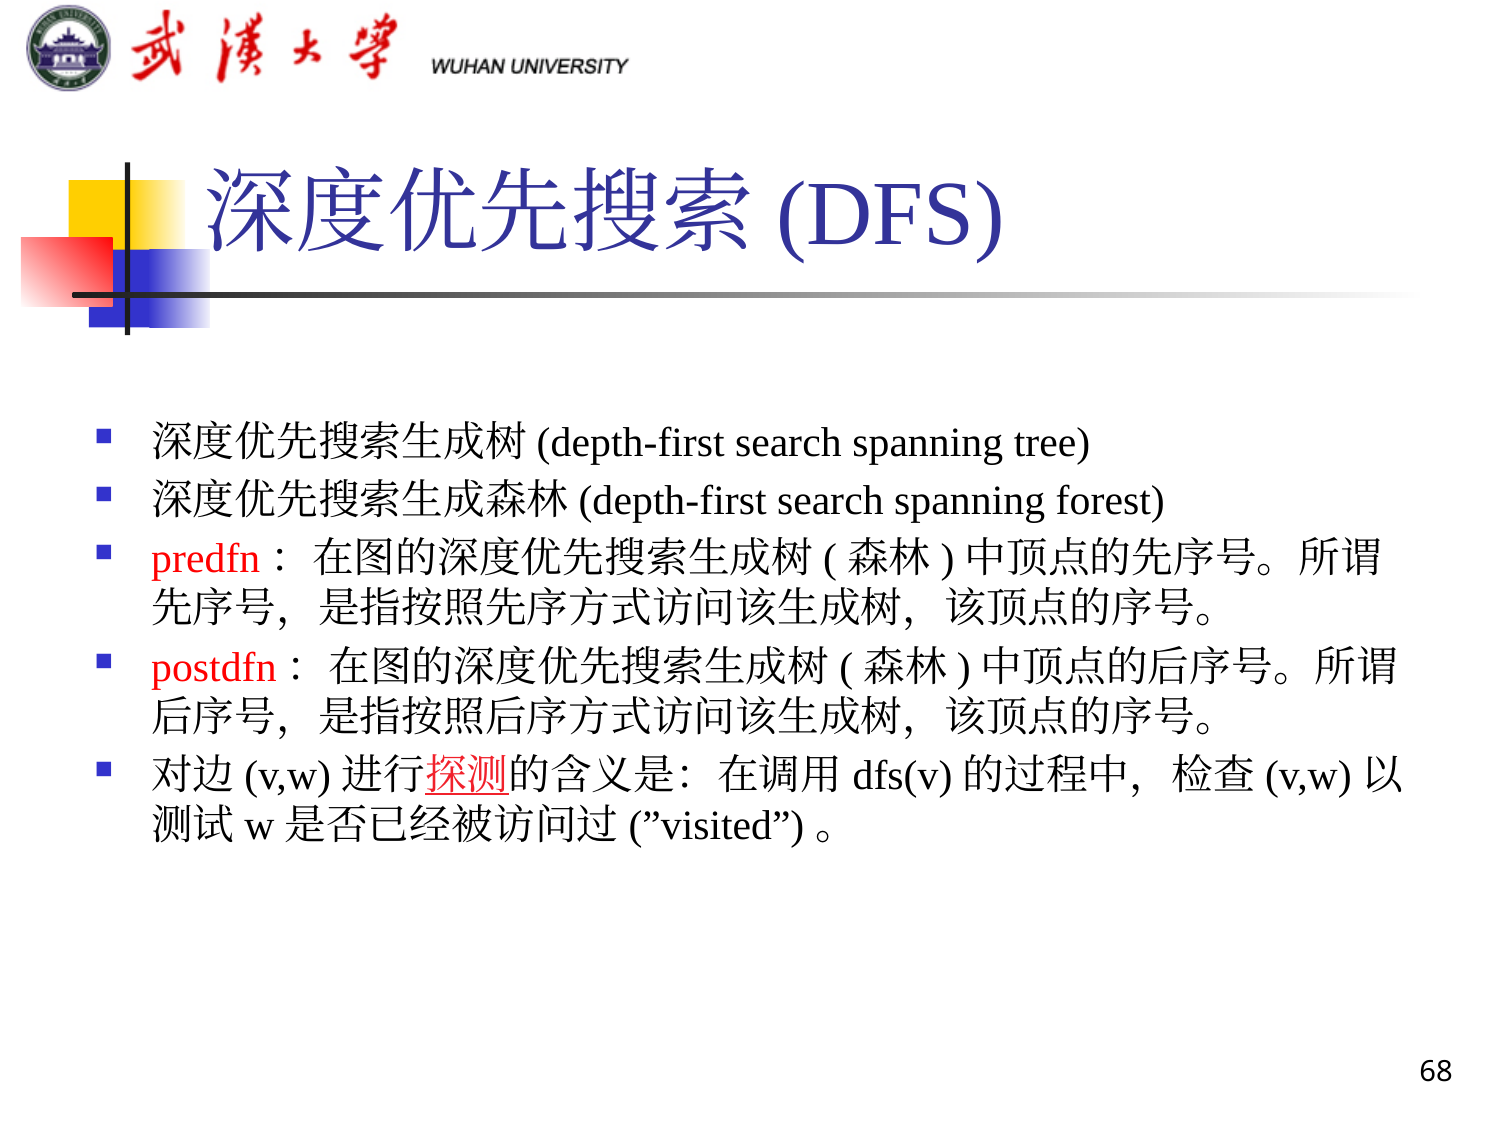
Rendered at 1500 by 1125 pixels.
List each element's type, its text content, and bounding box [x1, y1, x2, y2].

slide_number 68 [1155, 1024, 1468, 1100]
list 深度优先搜索生成树(depth-first search spanning tree) 深度优先搜索生成森林(depth-first search spanning forest) predfn：在图的深度优先搜索生成树(森林)中顶点的先序号。所谓先序号，是指按照先序方式访问该生成树，该顶点的序号。 postdfn：在图的深度优先搜索生成树(森林)中顶点的后序号。所谓后序号，是指按照后序方式访问该生成树，该顶点的序号。 对边(v,w)进行探测的含义是：在调用dfs(v)的过程中，检查(v,w)以测试w是否已经被访问过(”visited”)。 [79, 406, 1430, 927]
title 深度优先搜索(DFS) [188, 30, 1468, 271]
picture [0, 0, 643, 93]
